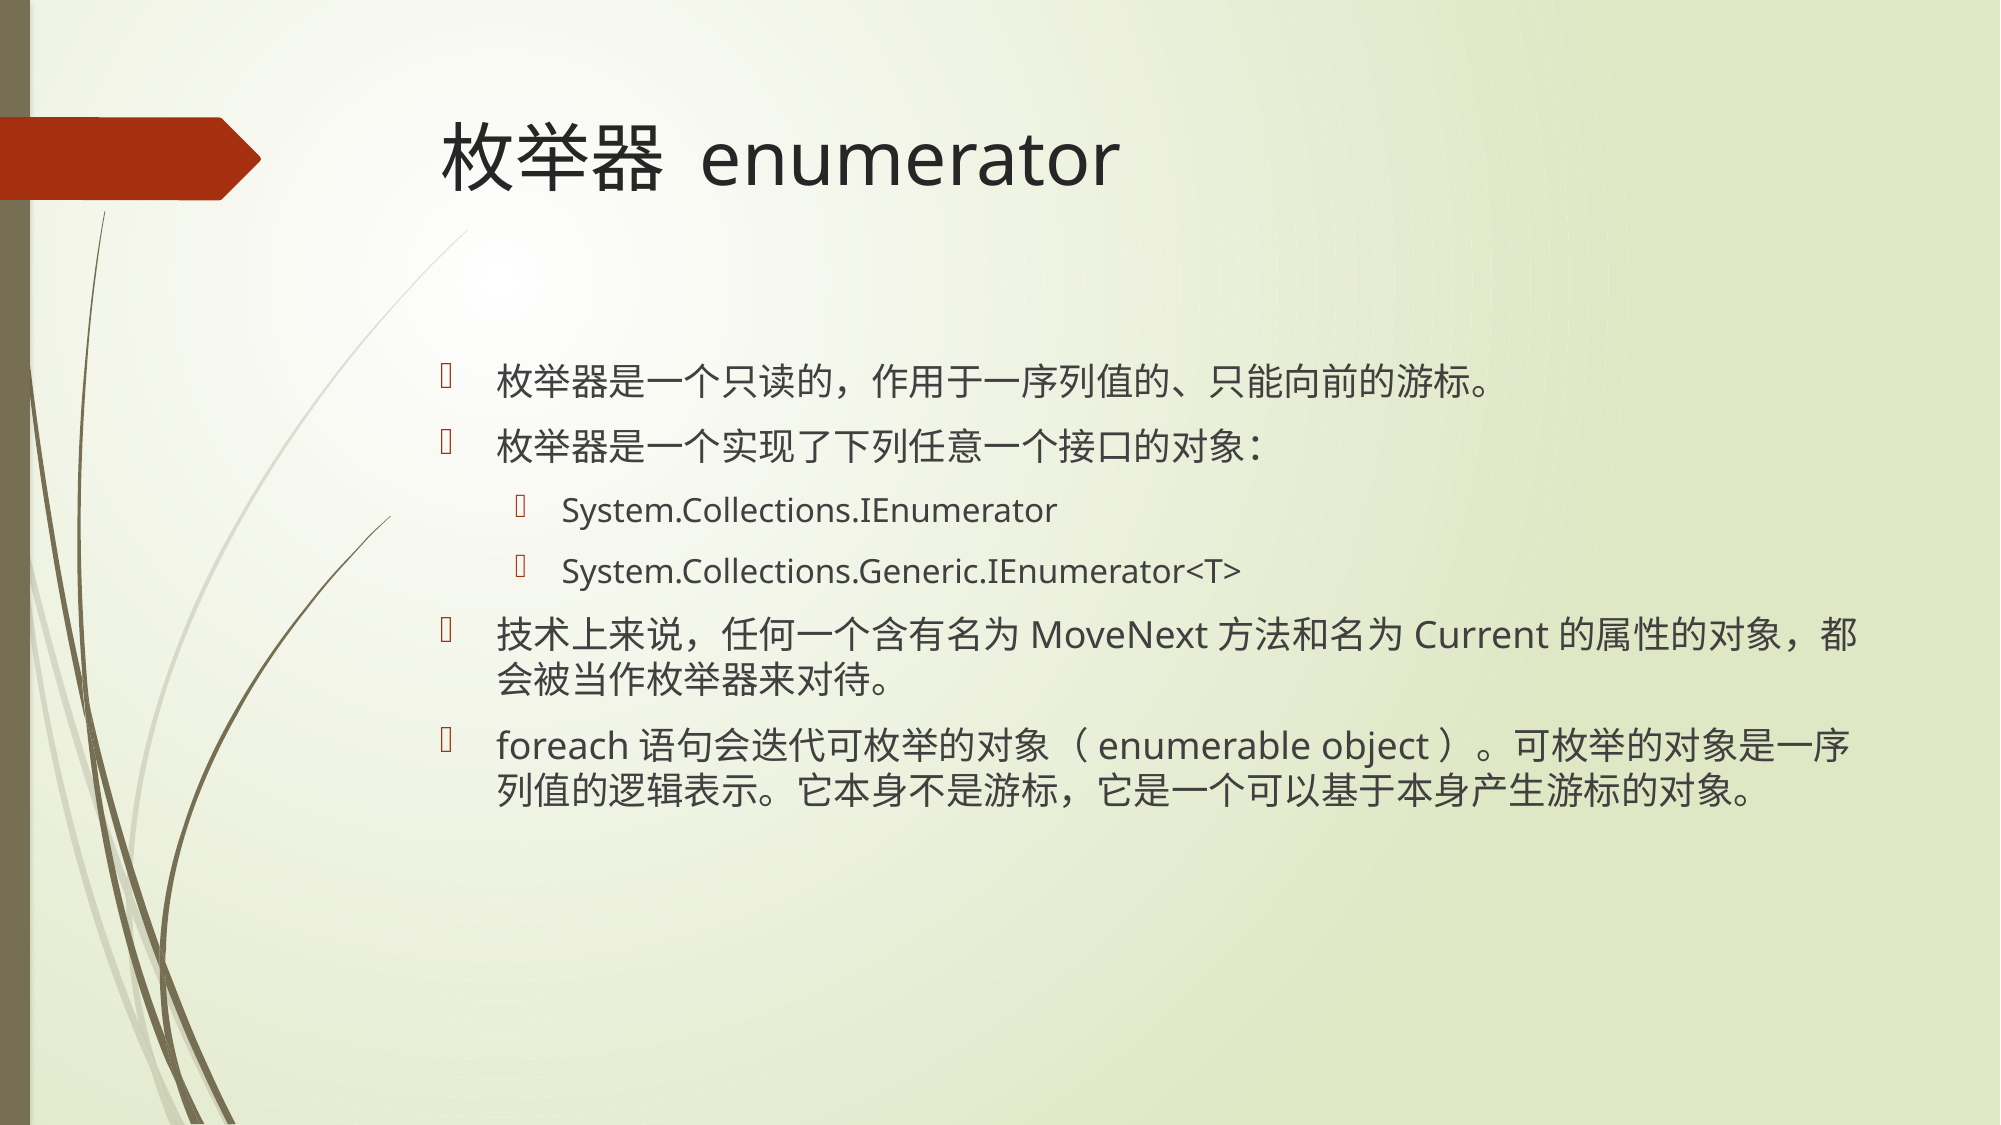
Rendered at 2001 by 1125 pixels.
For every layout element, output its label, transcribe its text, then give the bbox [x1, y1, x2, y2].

list 枚举器是一个只读的，作用于一序列值的、只能向前的游标。 枚举器是一个实现了下列任意一个接口的对象： System.Collections.IEnumerator System.Collections.Generic.IEnumerator<T> 技术上来说，任何一个含有名为MoveNext方法和名为Current的属性的对象，都会被当作枚举器来对待。 foreach语句会迭代可枚举的对象（enumerable object）。可枚举的对象是一序列值的逻辑表示。它本身不是游标，它是一个可以基于本身产生游标的对象。 [424, 350, 1888, 970]
title 枚举器 enumerator [425, 102, 1888, 313]
